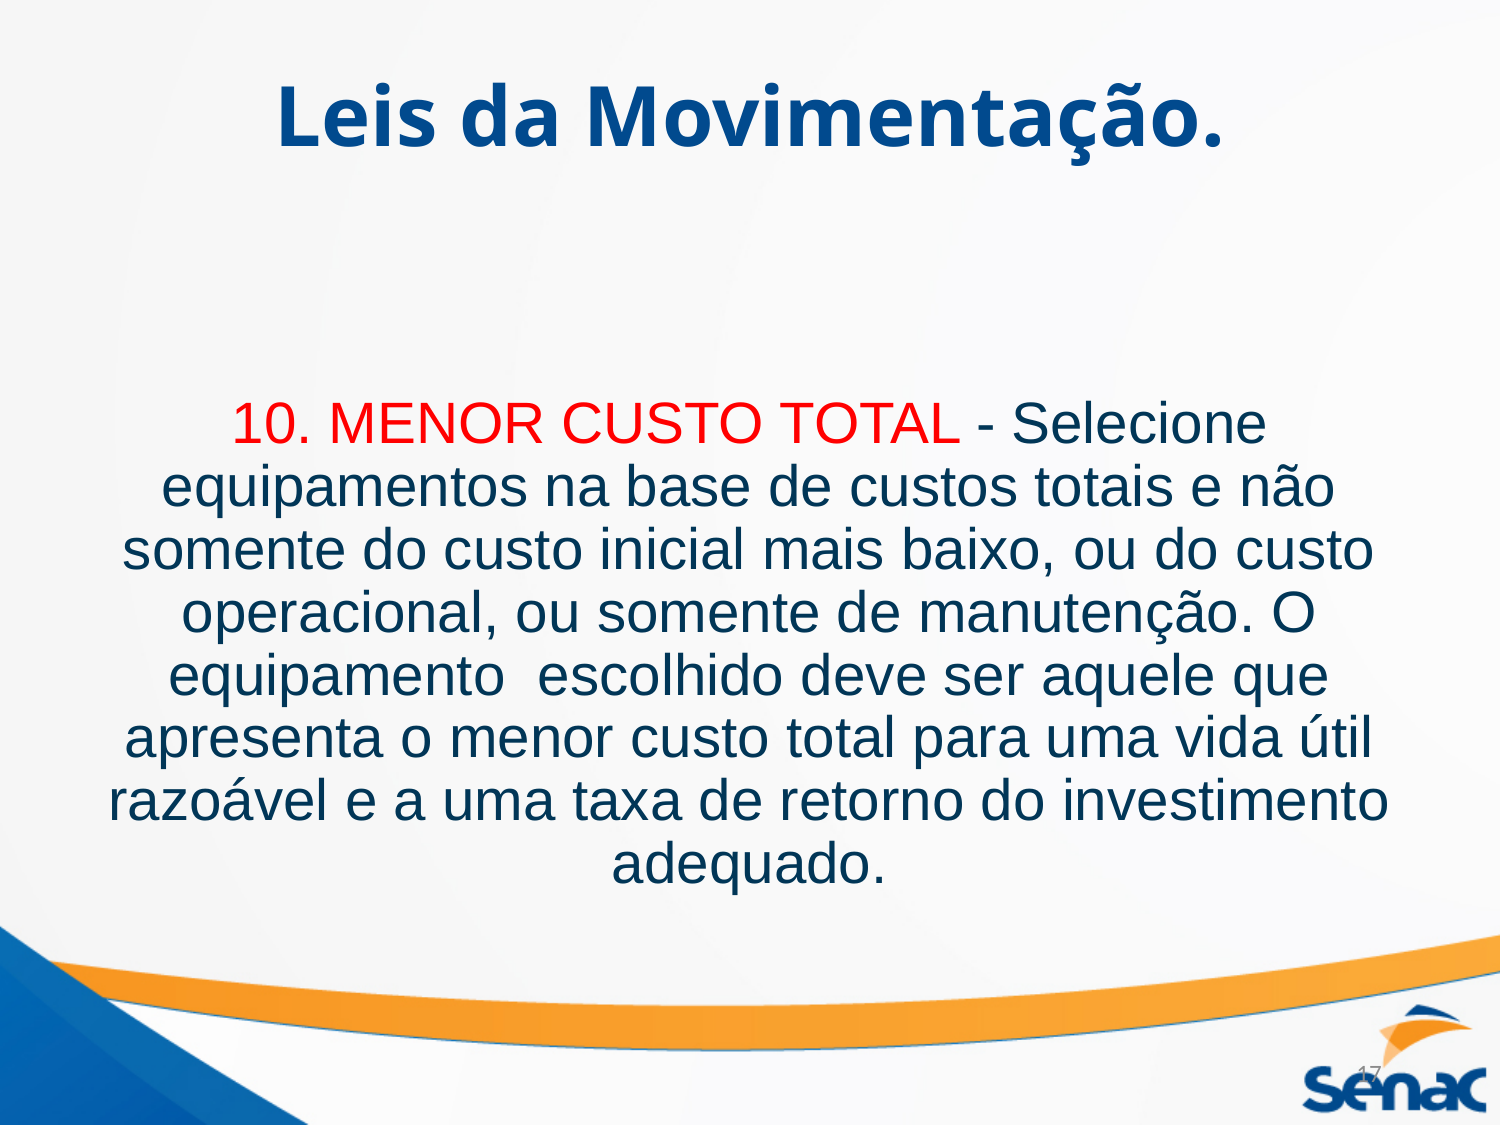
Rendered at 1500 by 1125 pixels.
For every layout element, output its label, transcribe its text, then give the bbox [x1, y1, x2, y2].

title Leis da Movimentação. [22, 11, 1478, 229]
slide_number 17 [1059, 1042, 1397, 1103]
picture [0, 0, 1500, 1125]
text_box 10. MENOR CUSTO TOTAL - Selecione equipamentos na base de custos totais e não somente do custo inicial mais baixo, ou do custo operacional, ou somente de manutenção. O equipamento escolhido deve ser aquele que apresenta o menor custo total para uma vida útil razoável e a uma taxa de retorno do investimento adequado. [44, 385, 1456, 930]
